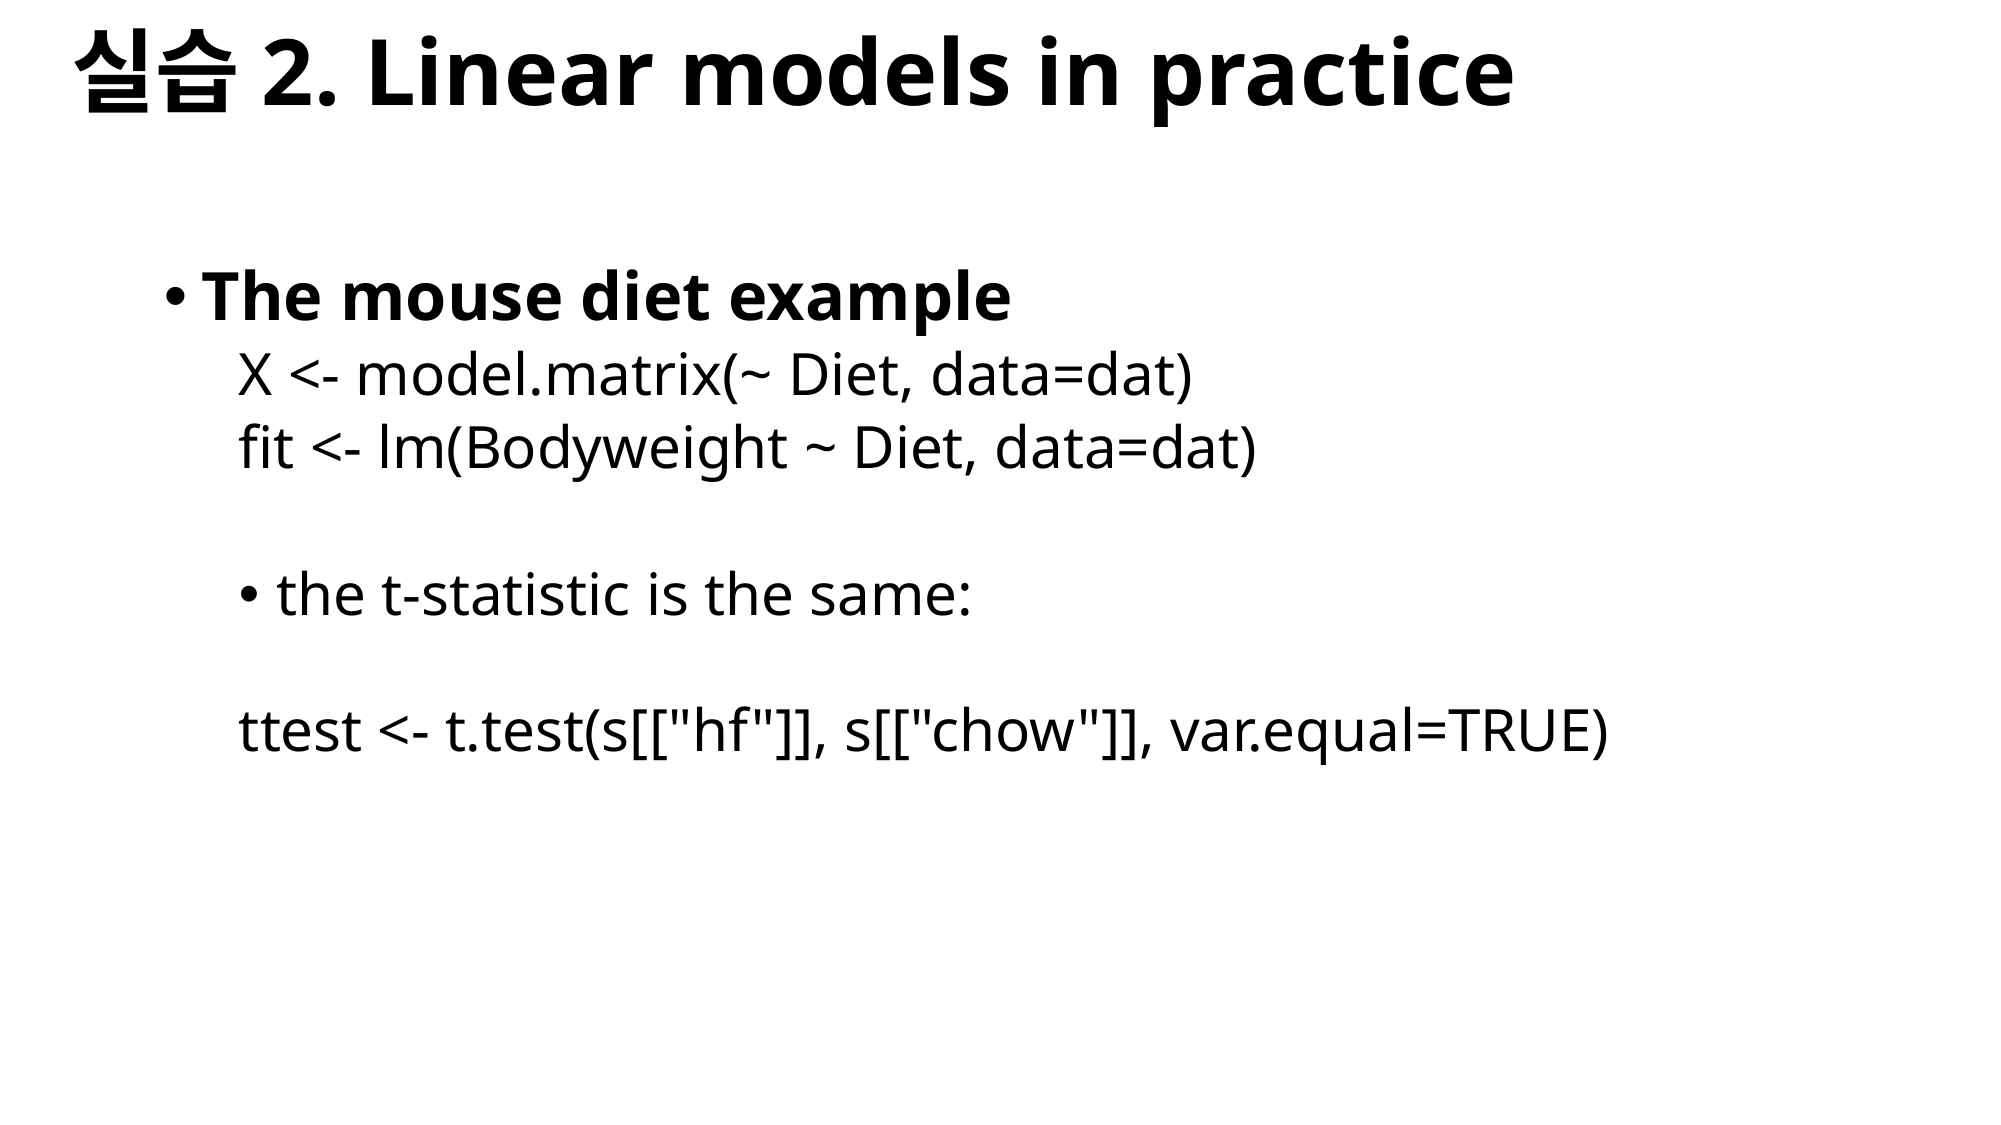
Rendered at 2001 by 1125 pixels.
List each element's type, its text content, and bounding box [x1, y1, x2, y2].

list The mouse diet example X <- model.matrix(~ Diet, data=dat) fit <- lm(Bodyweight ~ Diet, data=dat) the t-statistic is the same: ttest <- t.test(s[["hf"]], s[["chow"]], var.equal=TRUE) [148, 255, 1874, 970]
title 실습2. Linear models in practice [55, 0, 1781, 185]
